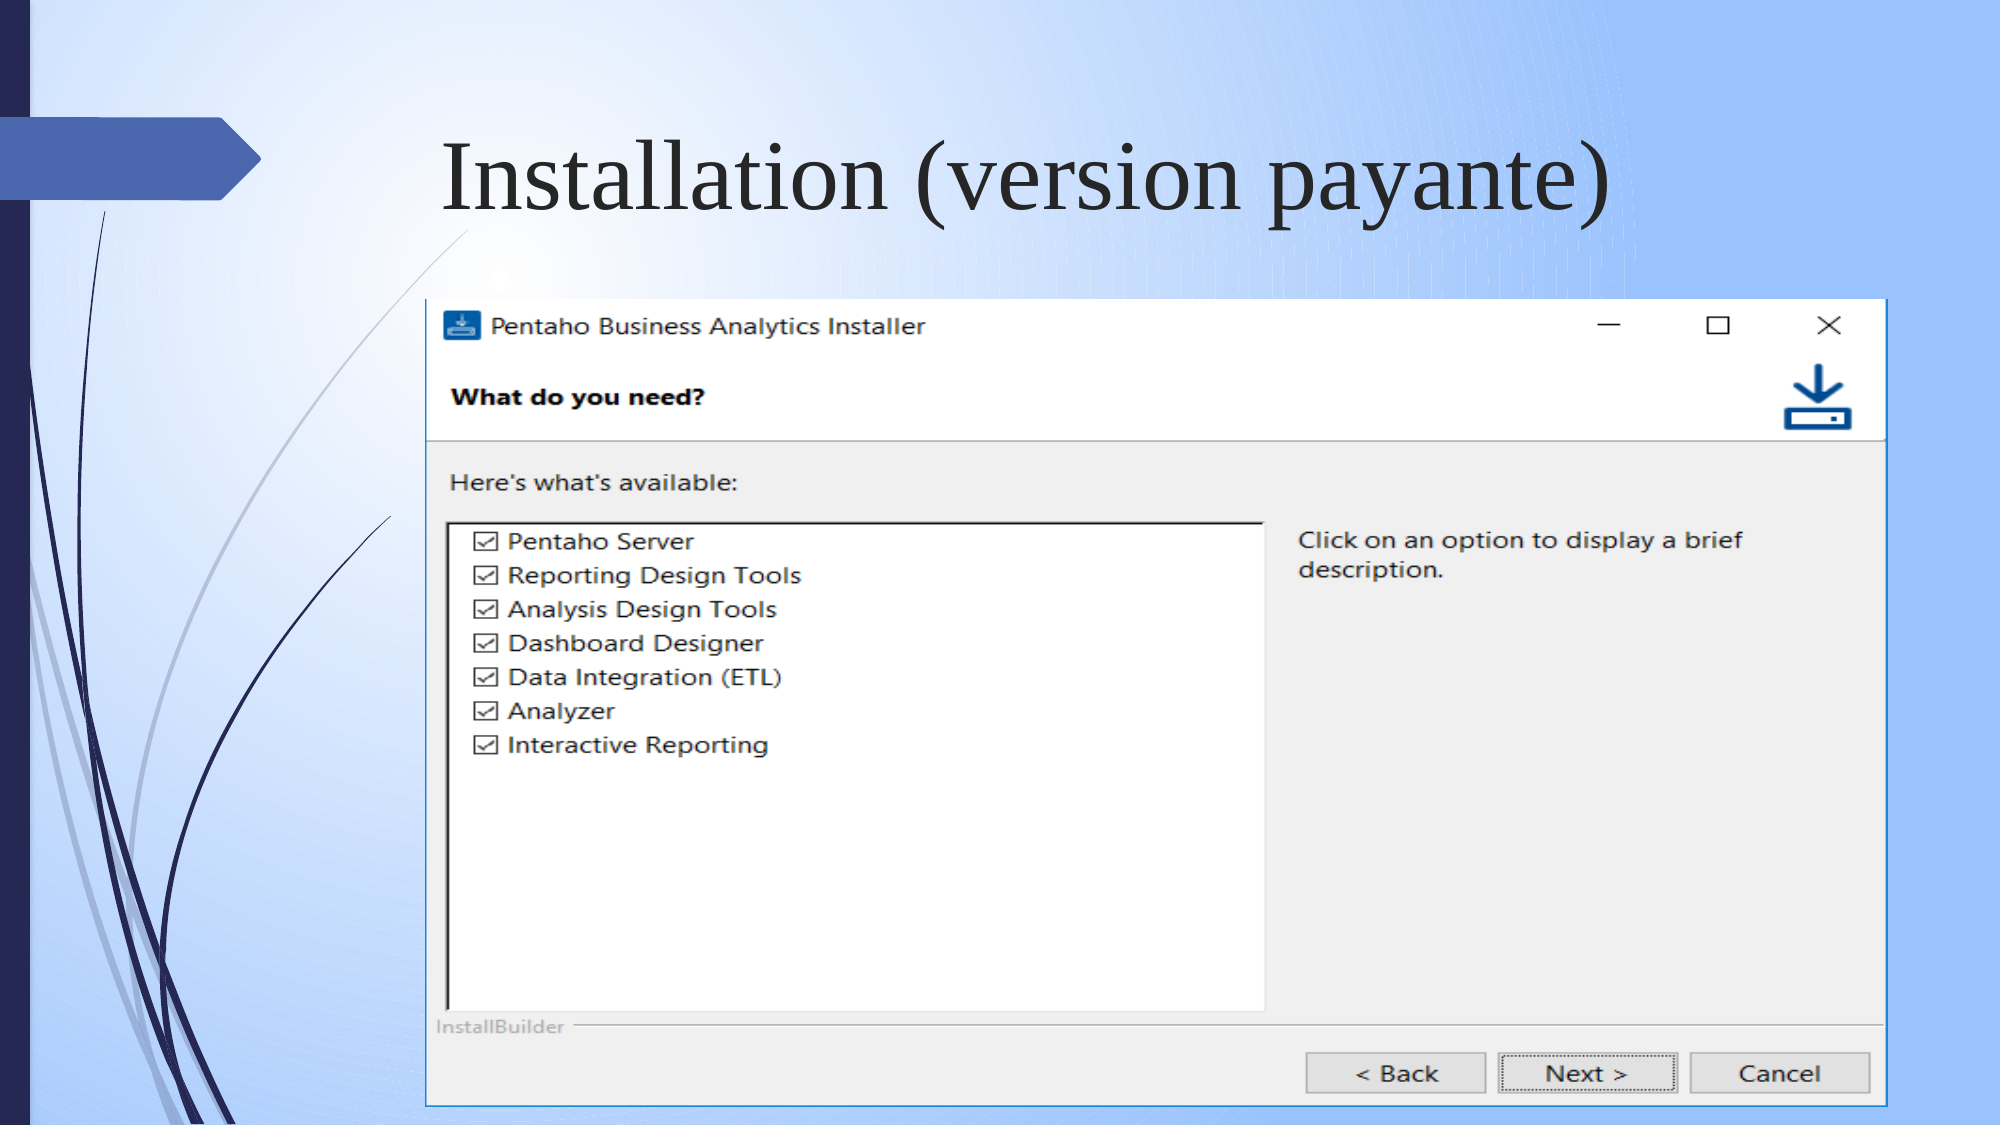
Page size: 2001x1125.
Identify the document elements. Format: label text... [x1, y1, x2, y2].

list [425, 299, 1888, 1107]
title Installation (version payante) [425, 102, 1888, 250]
